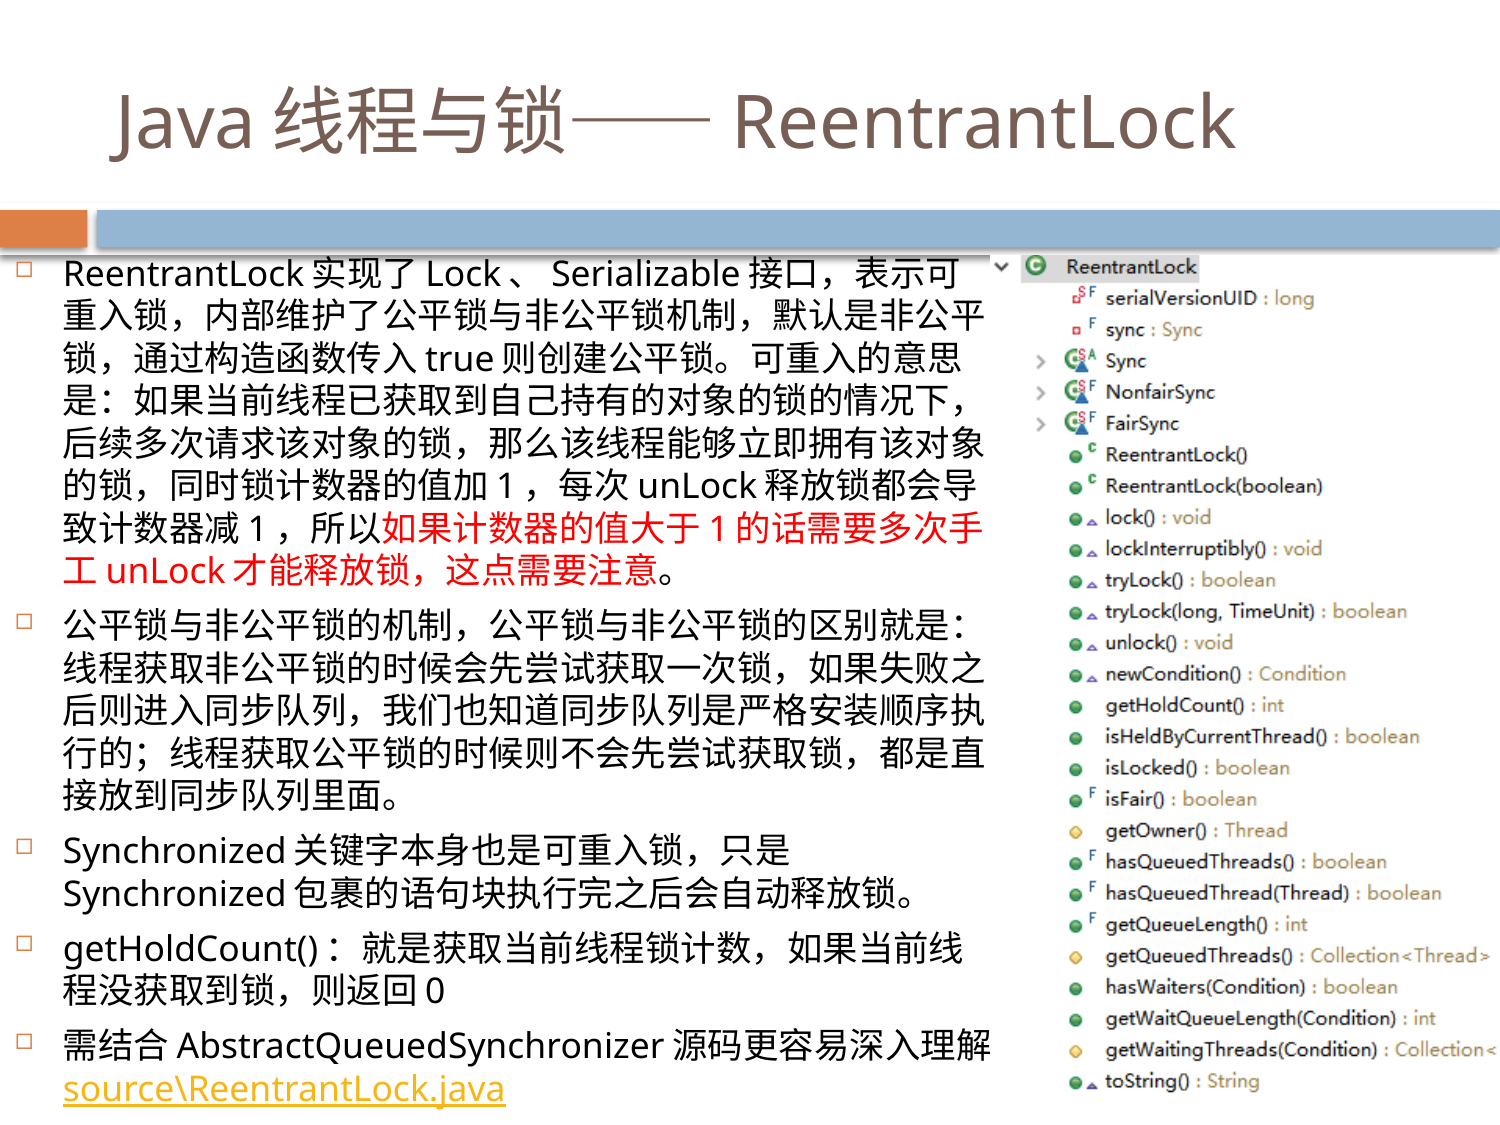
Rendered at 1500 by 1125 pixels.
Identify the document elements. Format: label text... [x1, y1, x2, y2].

title Java线程与锁——ReentrantLock [100, 37, 1438, 200]
picture [990, 255, 1500, 1105]
list ReentrantLock实现了Lock、Serializable接口，表示可重入锁，内部维护了公平锁与非公平锁机制，默认是非公平锁，通过构造函数传入true则创建公平锁。可重入的意思是：如果当前线程已获取到自己持有的对象的锁的情况下，后续多次请求该对象的锁，那么该线程能够立即拥有该对象的锁，同时锁计数器的值加1，每次unLock释放锁都会导致计数器减1，所以如果计数器的值大于1的话需要多次手工unLock才能释放锁，这点需要注意。 公平锁与非公平锁的机制，公平锁与非公平锁的区别就是：线程获取非公平锁的时候会先尝试获取一次锁，如果失败之后则进入同步队列，我们也知道同步队列是严格安装顺序执行的；线程获取公平锁的时候则不会先尝试获取锁，都是直接放到同步队列里面。 Synchronized关键字本身也是可重入锁，只是Synchronized包裹的语句块执行完之后会自动释放锁。 getHoldCount()：就是获取当前线程锁计数，如果当前线程没获取到锁，则返回0 需结合AbstractQueuedSynchronizer源码更容易深入理解。source\ReentrantLock.java [0, 243, 1010, 1125]
